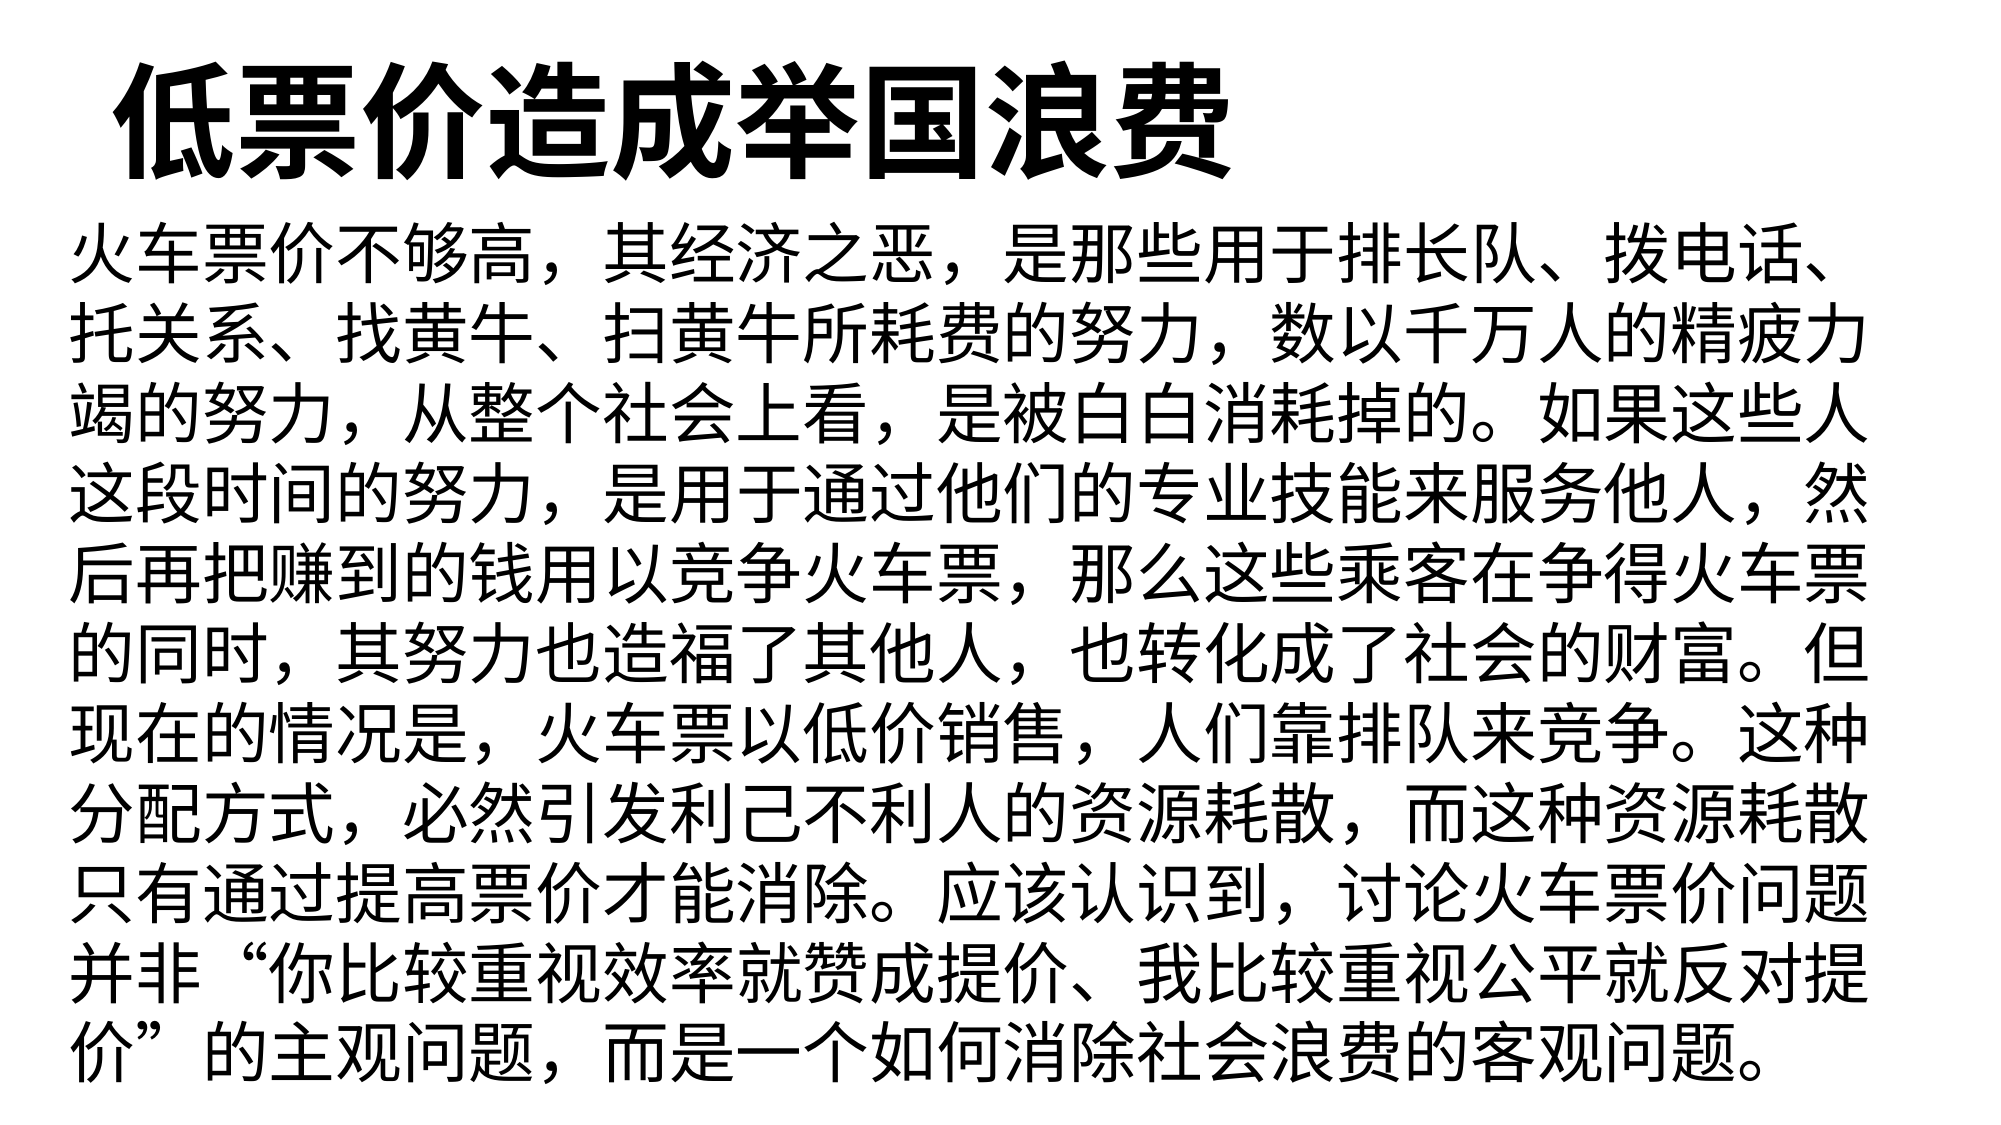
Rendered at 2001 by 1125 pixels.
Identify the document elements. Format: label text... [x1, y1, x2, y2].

text_box 火车票价不够高，其经济之恶，是那些用于排长队、拨电话、托关系、找黄牛、扫黄牛所耗费的努力，数以千万人的精疲力竭的努力，从整个社会上看，是被白白消耗掉的。如果这些人这段时间的努力，是用于通过他们的专业技能来服务他人，然后再把赚到的钱用以竞争火车票，那么这些乘客在争得火车票的同时，其努力也造福了其他人，也转化成了社会的财富。但现在的情况是，火车票以低价销售，人们靠排队来竞争。这种分配方式，必然引发利己不利人的资源耗散，而这种资源耗散只有通过提高票价才能消除。应该认识到，讨论火车票价问题并非“你比较重视效率就赞成提价、我比较重视公平就反对提价”的主观问题，而是一个如何消除社会浪费的客观问题。 [53, 204, 1948, 1099]
text_box 低票价造成举国浪费 [95, 52, 1251, 203]
